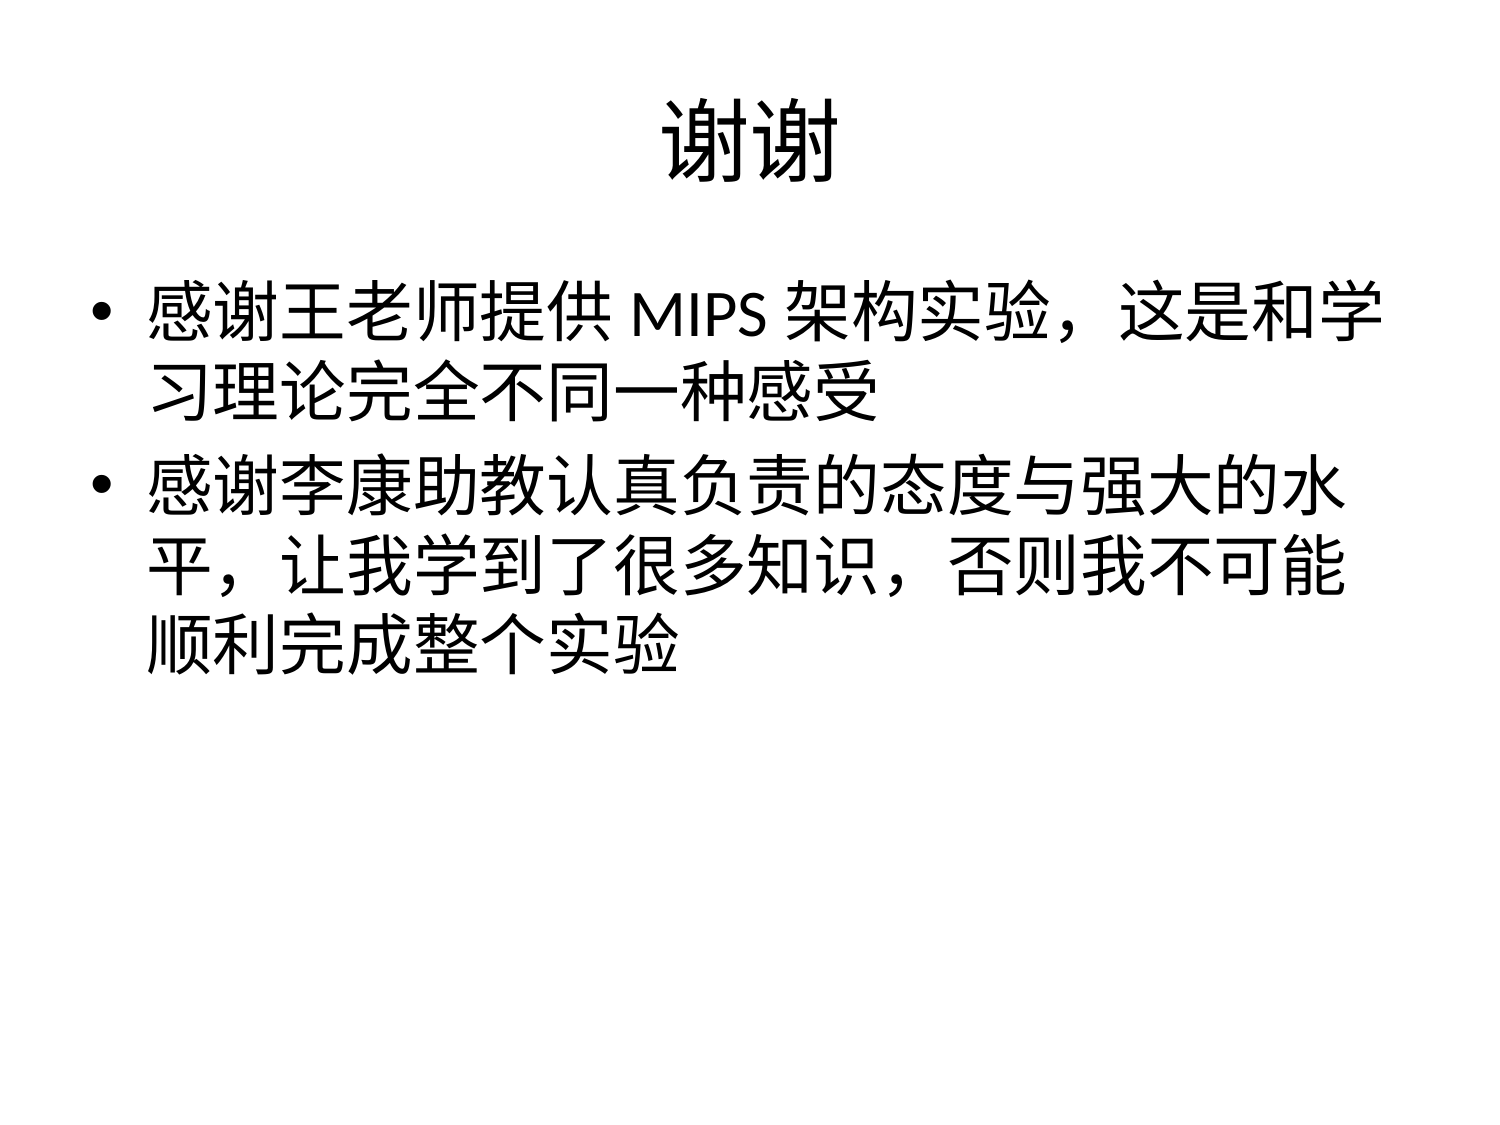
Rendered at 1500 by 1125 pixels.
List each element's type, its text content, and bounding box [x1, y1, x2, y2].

list 感谢王老师提供MIPS架构实验，这是和学习理论完全不同一种感受 感谢李康助教认真负责的态度与强大的水平，让我学到了很多知识，否则我不可能顺利完成整个实验 [75, 262, 1425, 1005]
title 谢谢 [75, 45, 1425, 233]
